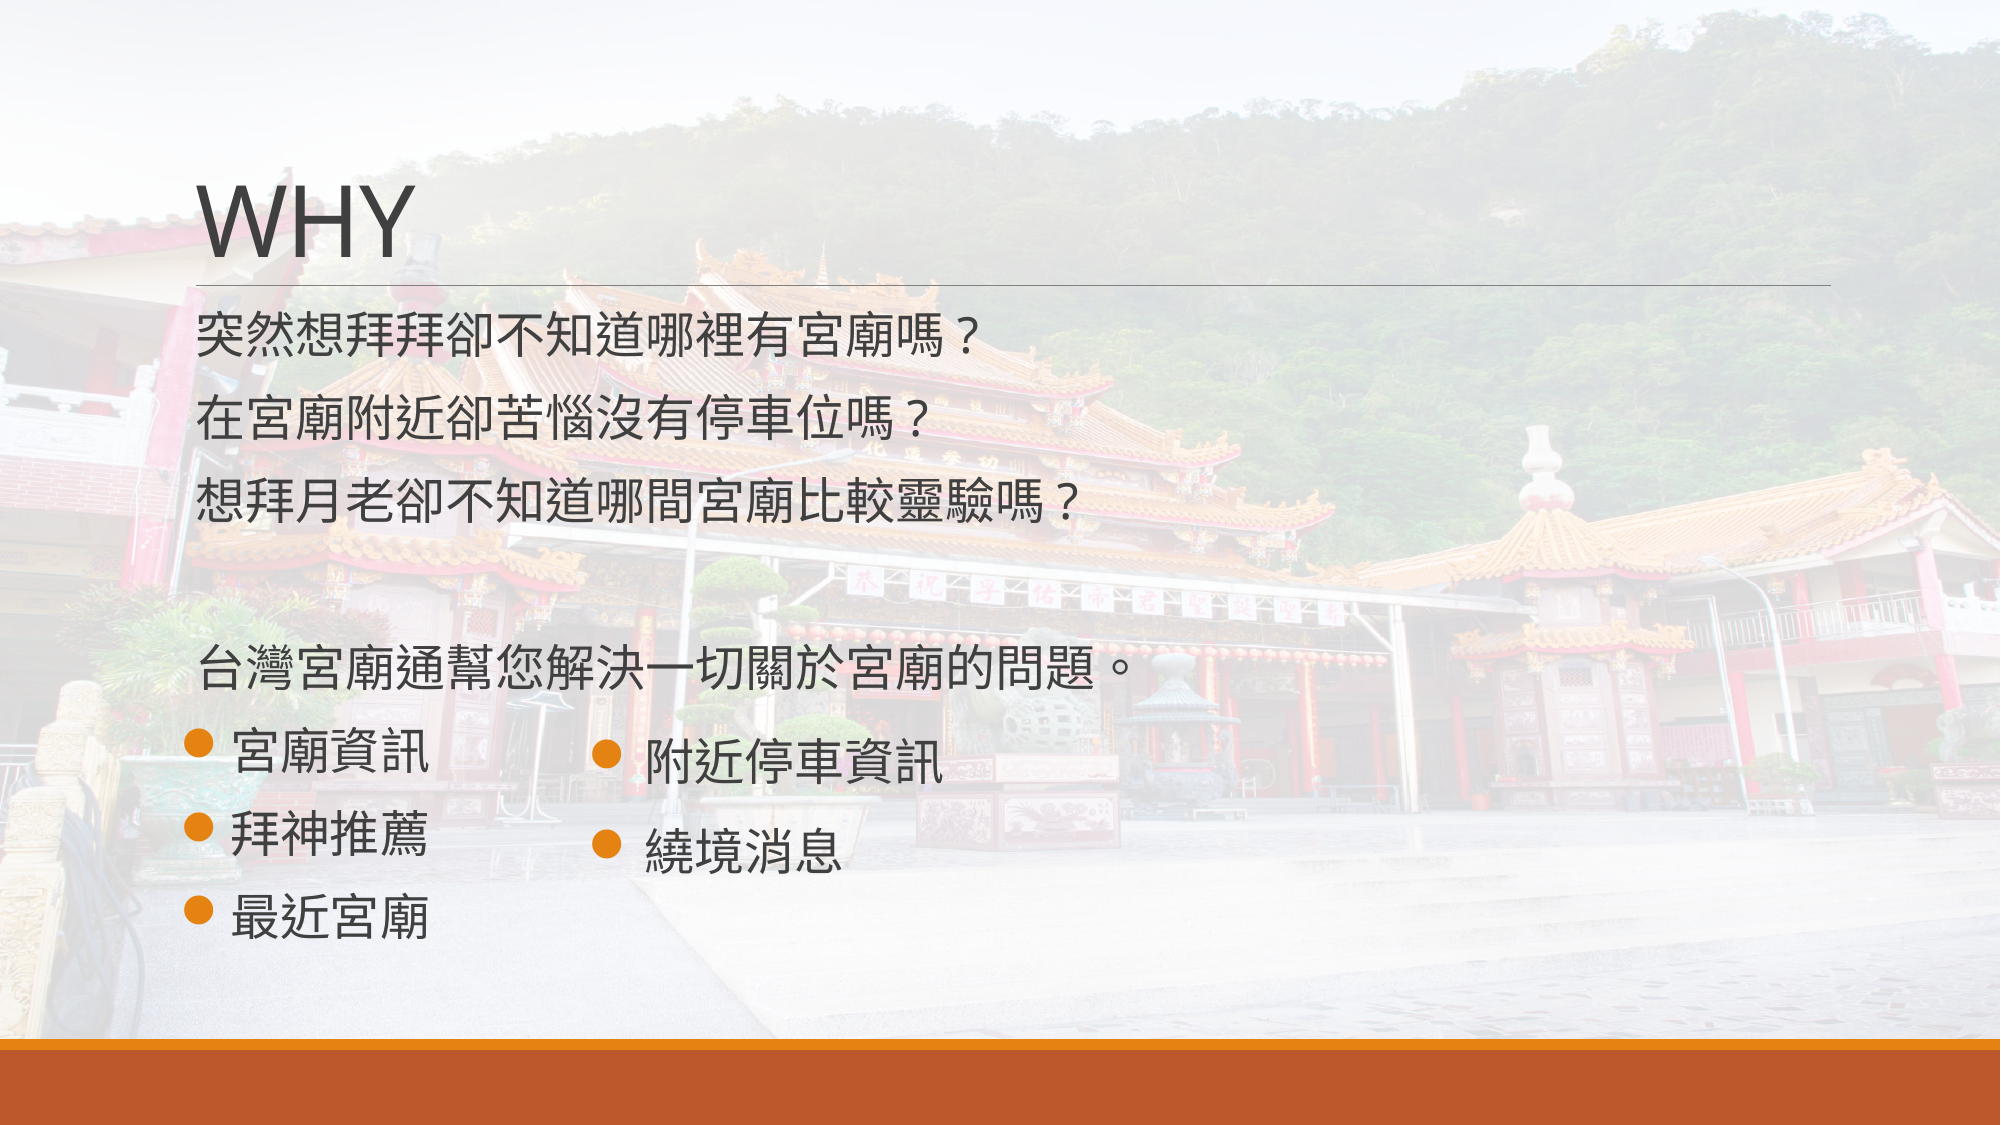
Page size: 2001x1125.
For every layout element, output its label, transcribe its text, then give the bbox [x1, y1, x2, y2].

list 突然想拜拜卻不知道哪裡有宮廟嗎? 在宮廟附近卻苦惱沒有停車位嗎? 想拜月老卻不知道哪間宮廟比較靈驗嗎? 台灣宮廟通幫您解決一切關於宮廟的問題。 宮廟資訊 拜神推薦 最近宮廟 [180, 302, 1830, 963]
text_box 附近停車資訊 繞境消息 [573, 693, 960, 934]
title WHY [180, 47, 1830, 285]
